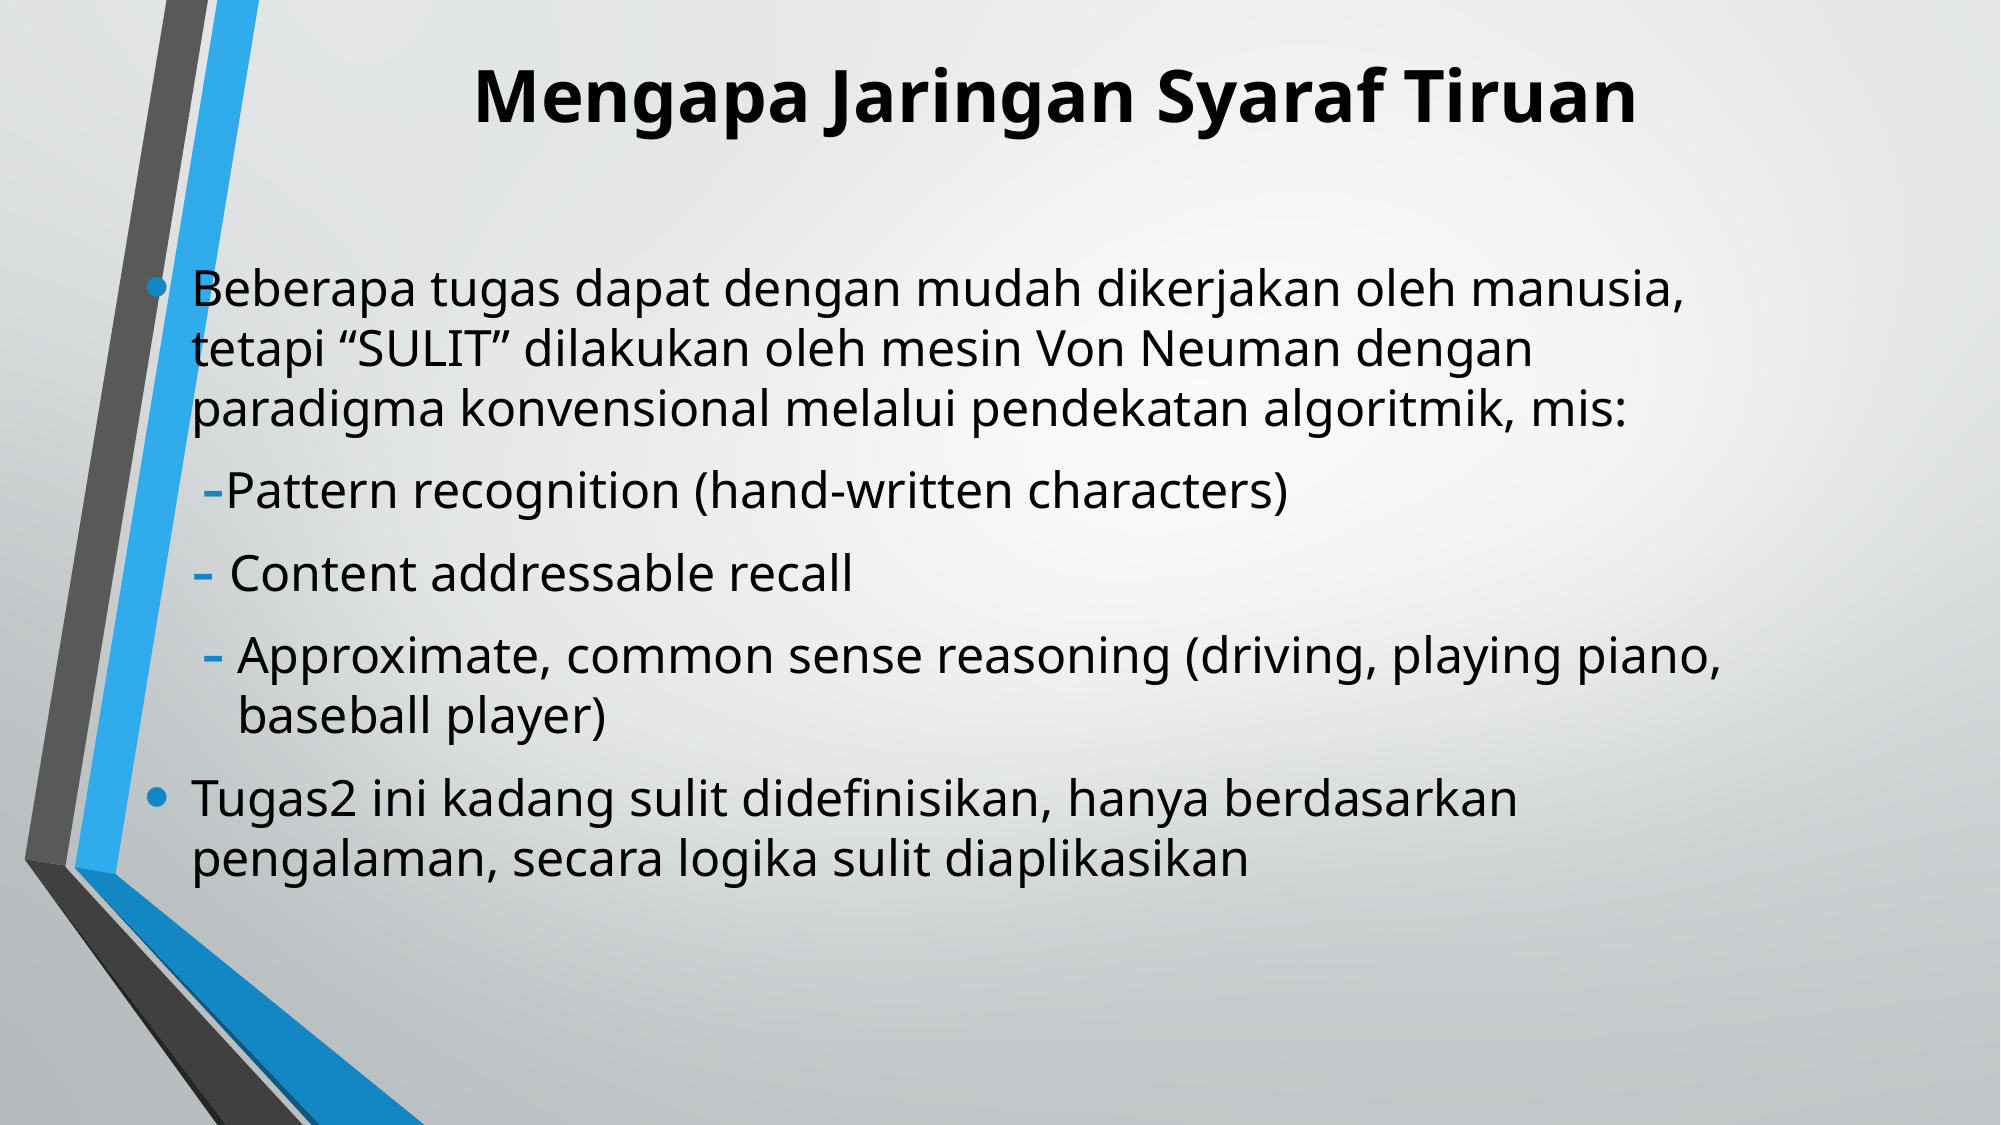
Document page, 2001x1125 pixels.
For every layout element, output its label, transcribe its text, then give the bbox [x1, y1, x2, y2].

list Beberapa tugas dapat dengan mudah dikerjakan oleh manusia, tetapi “SULIT” dilakukan oleh mesin Von Neuman dengan paradigma konvensional melalui pendekatan algoritmik, mis: Pattern recognition (hand-written characters) Content addressable recall Approximate, common sense reasoning (driving, playing piano, baseball player) Tugas2 ini kadang sulit didefinisikan, hanya berdasarkan pengalaman, secara logika sulit diaplikasikan [129, 224, 1803, 1000]
title Mengapa Jaringan Syaraf Tiruan [450, 37, 1663, 150]
